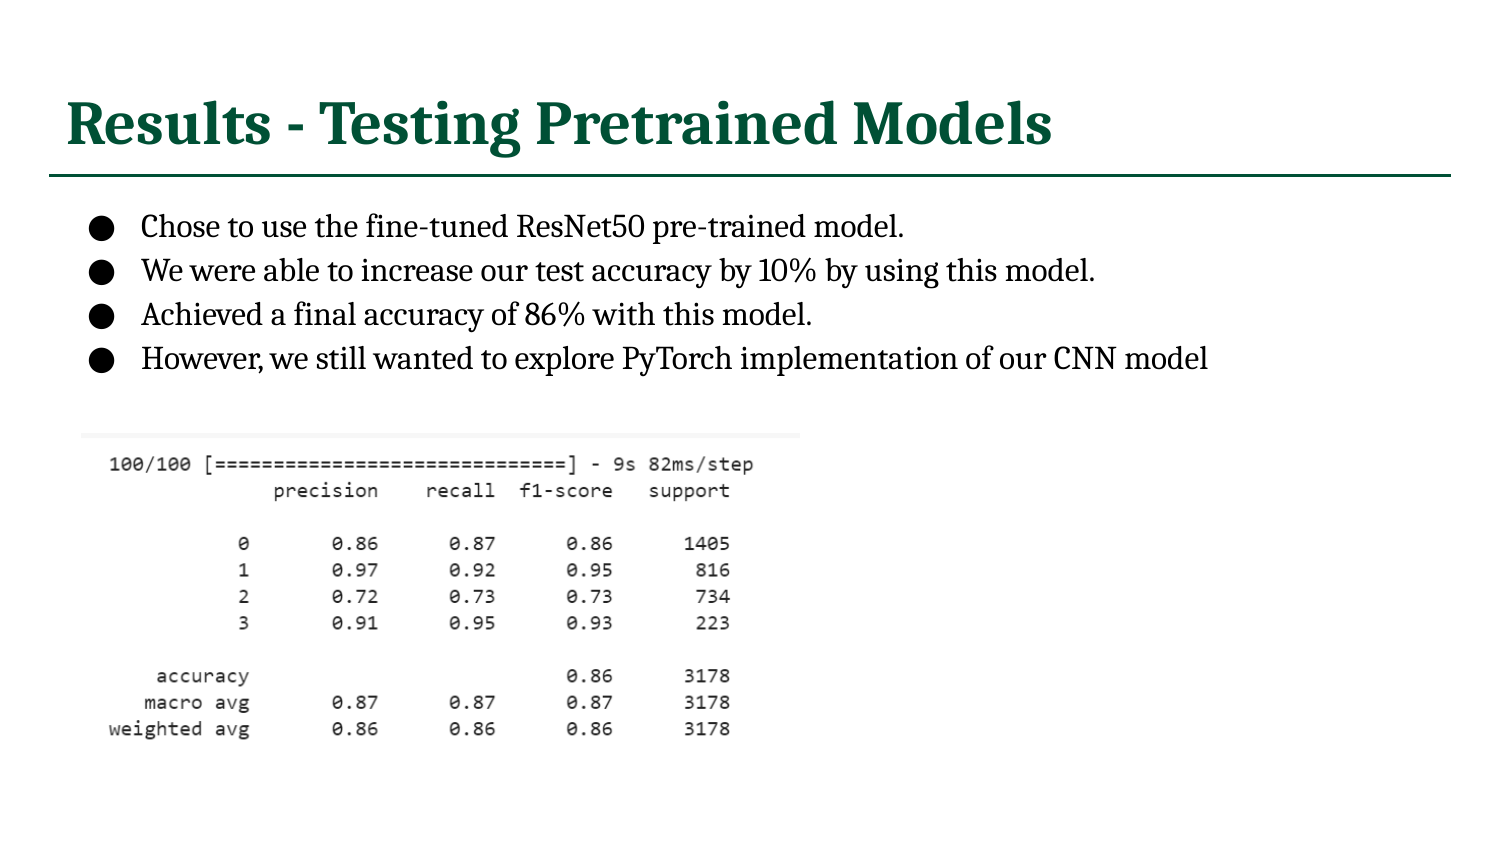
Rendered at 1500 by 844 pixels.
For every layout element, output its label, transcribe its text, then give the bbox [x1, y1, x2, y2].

picture [81, 432, 801, 773]
list Chose to use the fine-tuned ResNet50 pre-trained model. We were able to increase our test accuracy by 10% by using this model. Achieved a final accuracy of 86% with this model. However, we still wanted to explore PyTorch implementation of our CNN model [51, 186, 1449, 422]
title Results - Testing Pretrained Models [51, 72, 1449, 176]
